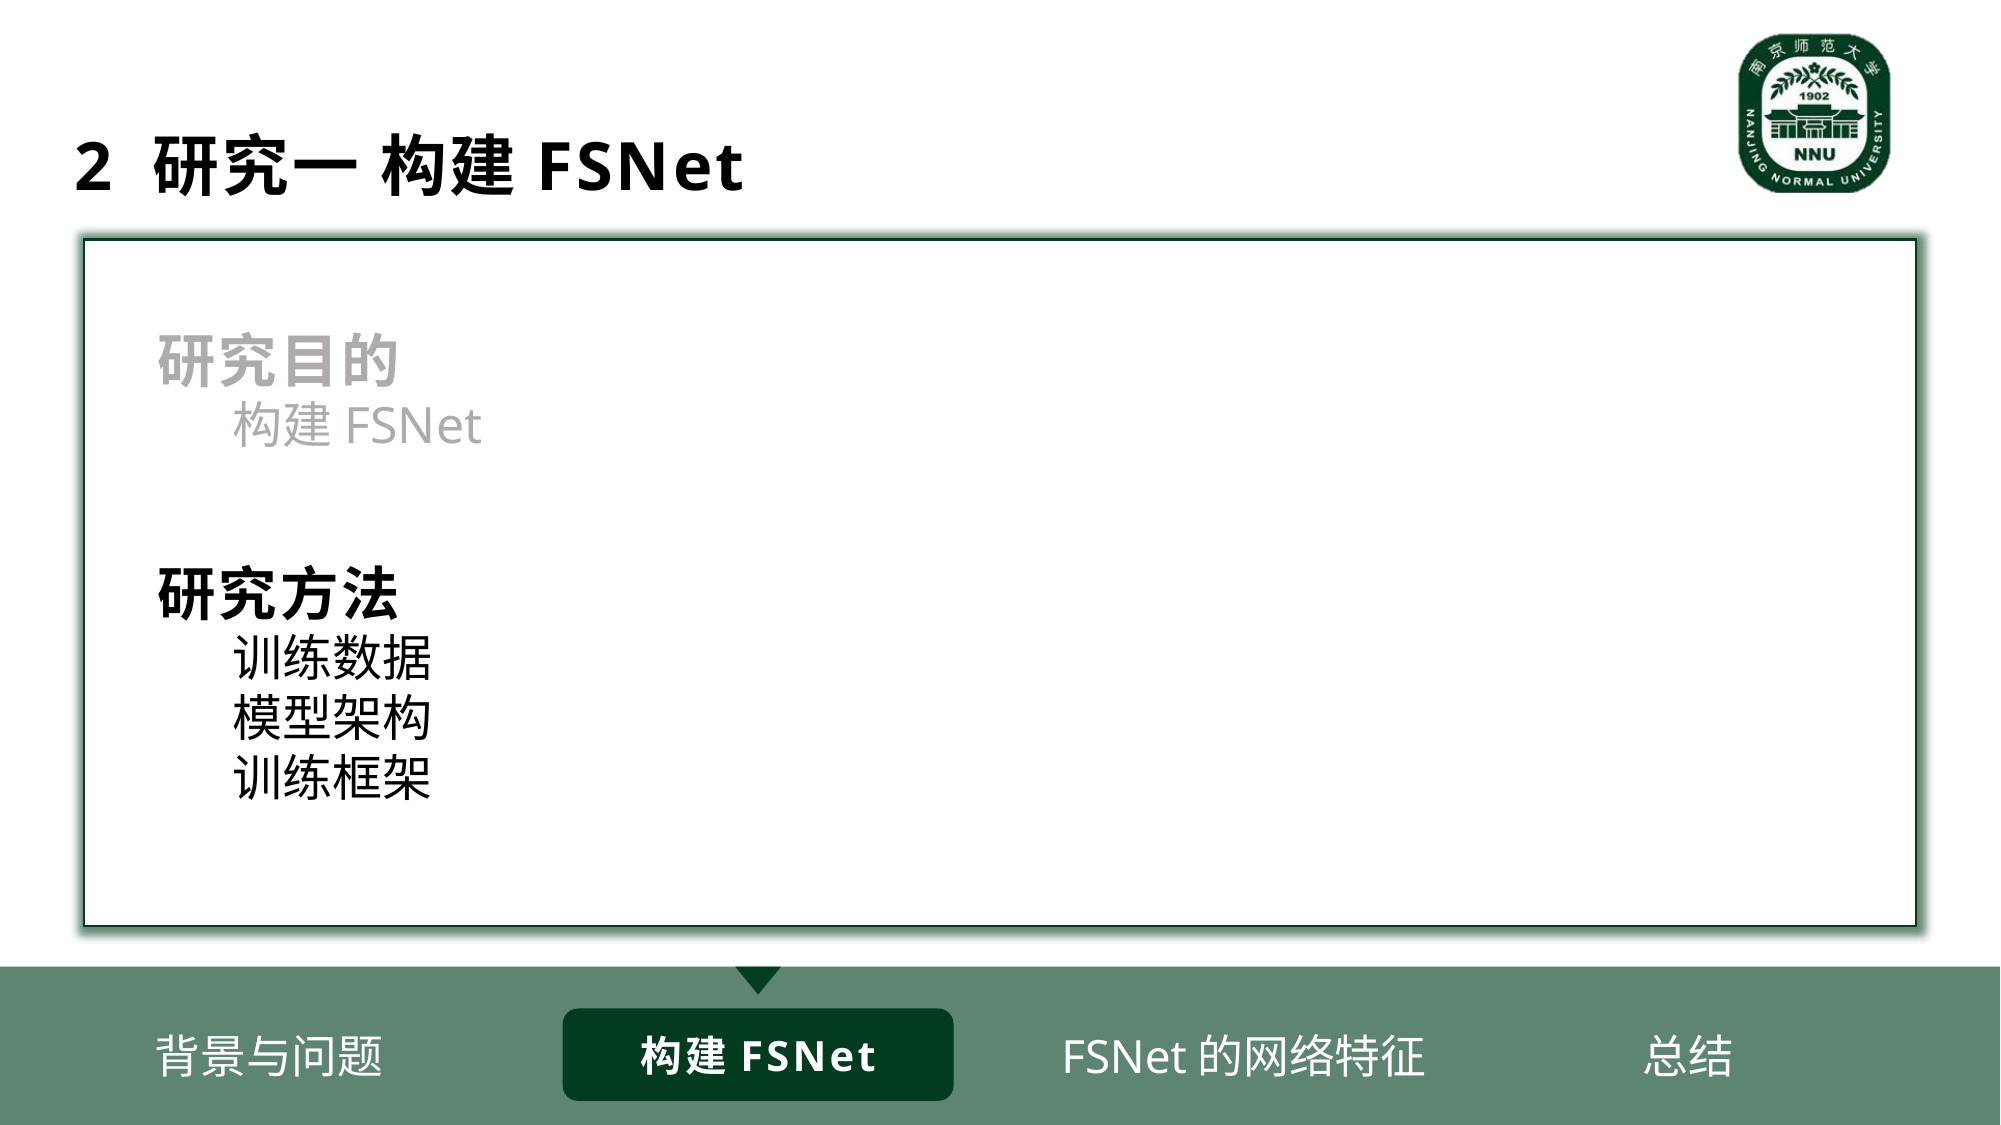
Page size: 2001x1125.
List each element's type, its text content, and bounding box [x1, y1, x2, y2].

text_box 2 研究一 构建FSNet [60, 116, 1750, 212]
text_box 研究目的 构建FSNet [142, 246, 1497, 462]
text_box [83, 238, 1917, 927]
text_box 背景与问题 [139, 1020, 399, 1090]
text_box 总结 [1627, 1020, 1749, 1090]
text_box [733, 965, 784, 997]
text_box 构建FSNet [561, 1007, 955, 1102]
text_box FSNet的网络特征 [1046, 1020, 1497, 1090]
text_box 研究方法 训练数据 模型架构 训练框架 [142, 478, 1497, 815]
picture [1690, 28, 1940, 199]
text_box [0, 966, 2000, 1125]
